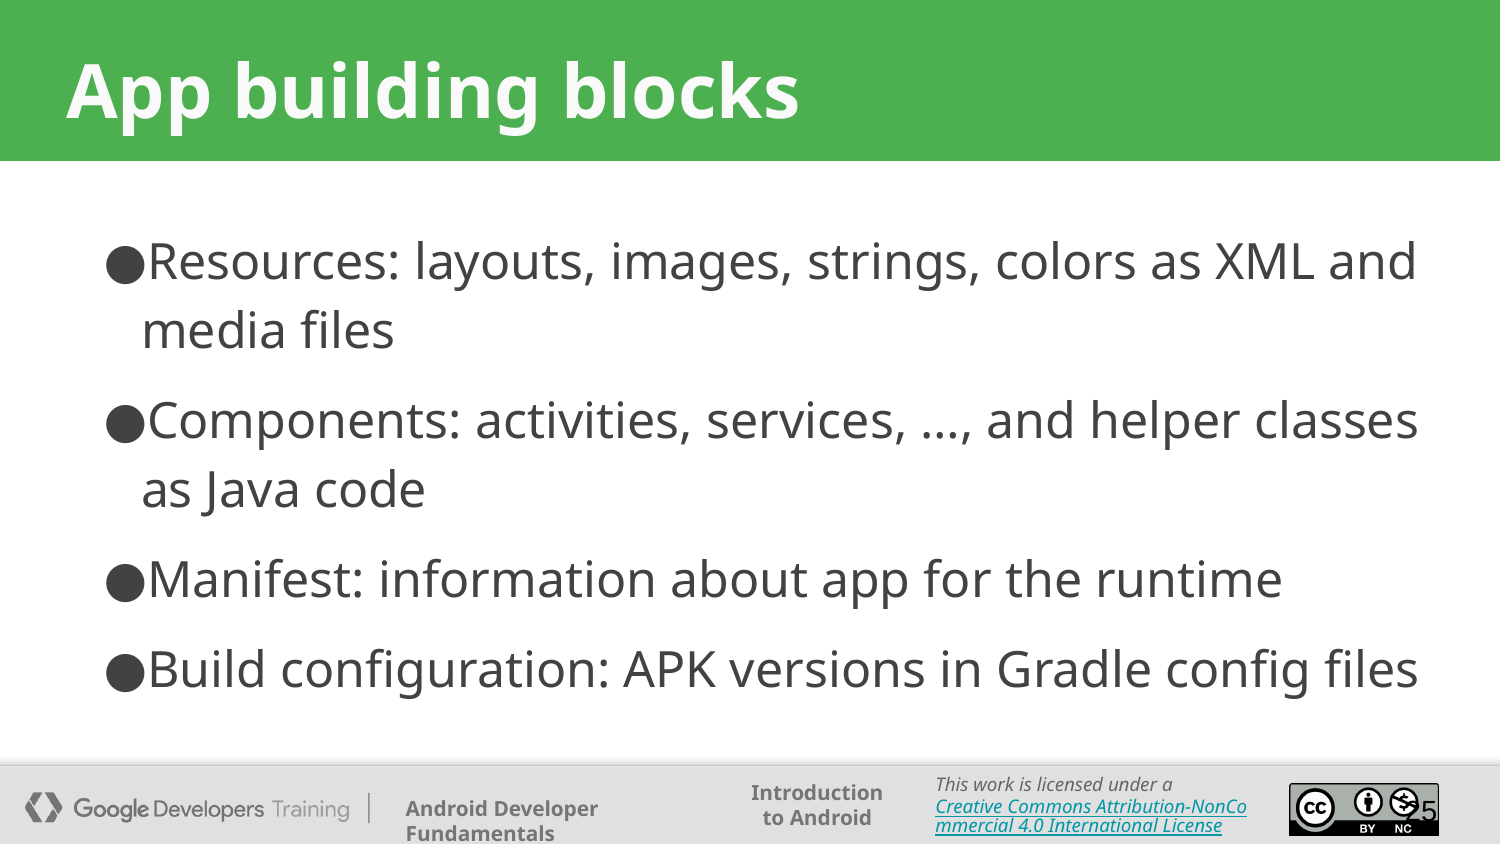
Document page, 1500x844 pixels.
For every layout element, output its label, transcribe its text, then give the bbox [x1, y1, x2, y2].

list Resources: layouts, images, strings, colors as XML and media files Components: activities, services, …, and helper classes as Java code Manifest: information about app for the runtime Build configuration: APK versions in Gradle config files [51, 205, 1449, 766]
slide_number ‹#› [1389, 777, 1480, 842]
picture [0, 161, 1500, 844]
title App building blocks [51, 28, 1449, 122]
